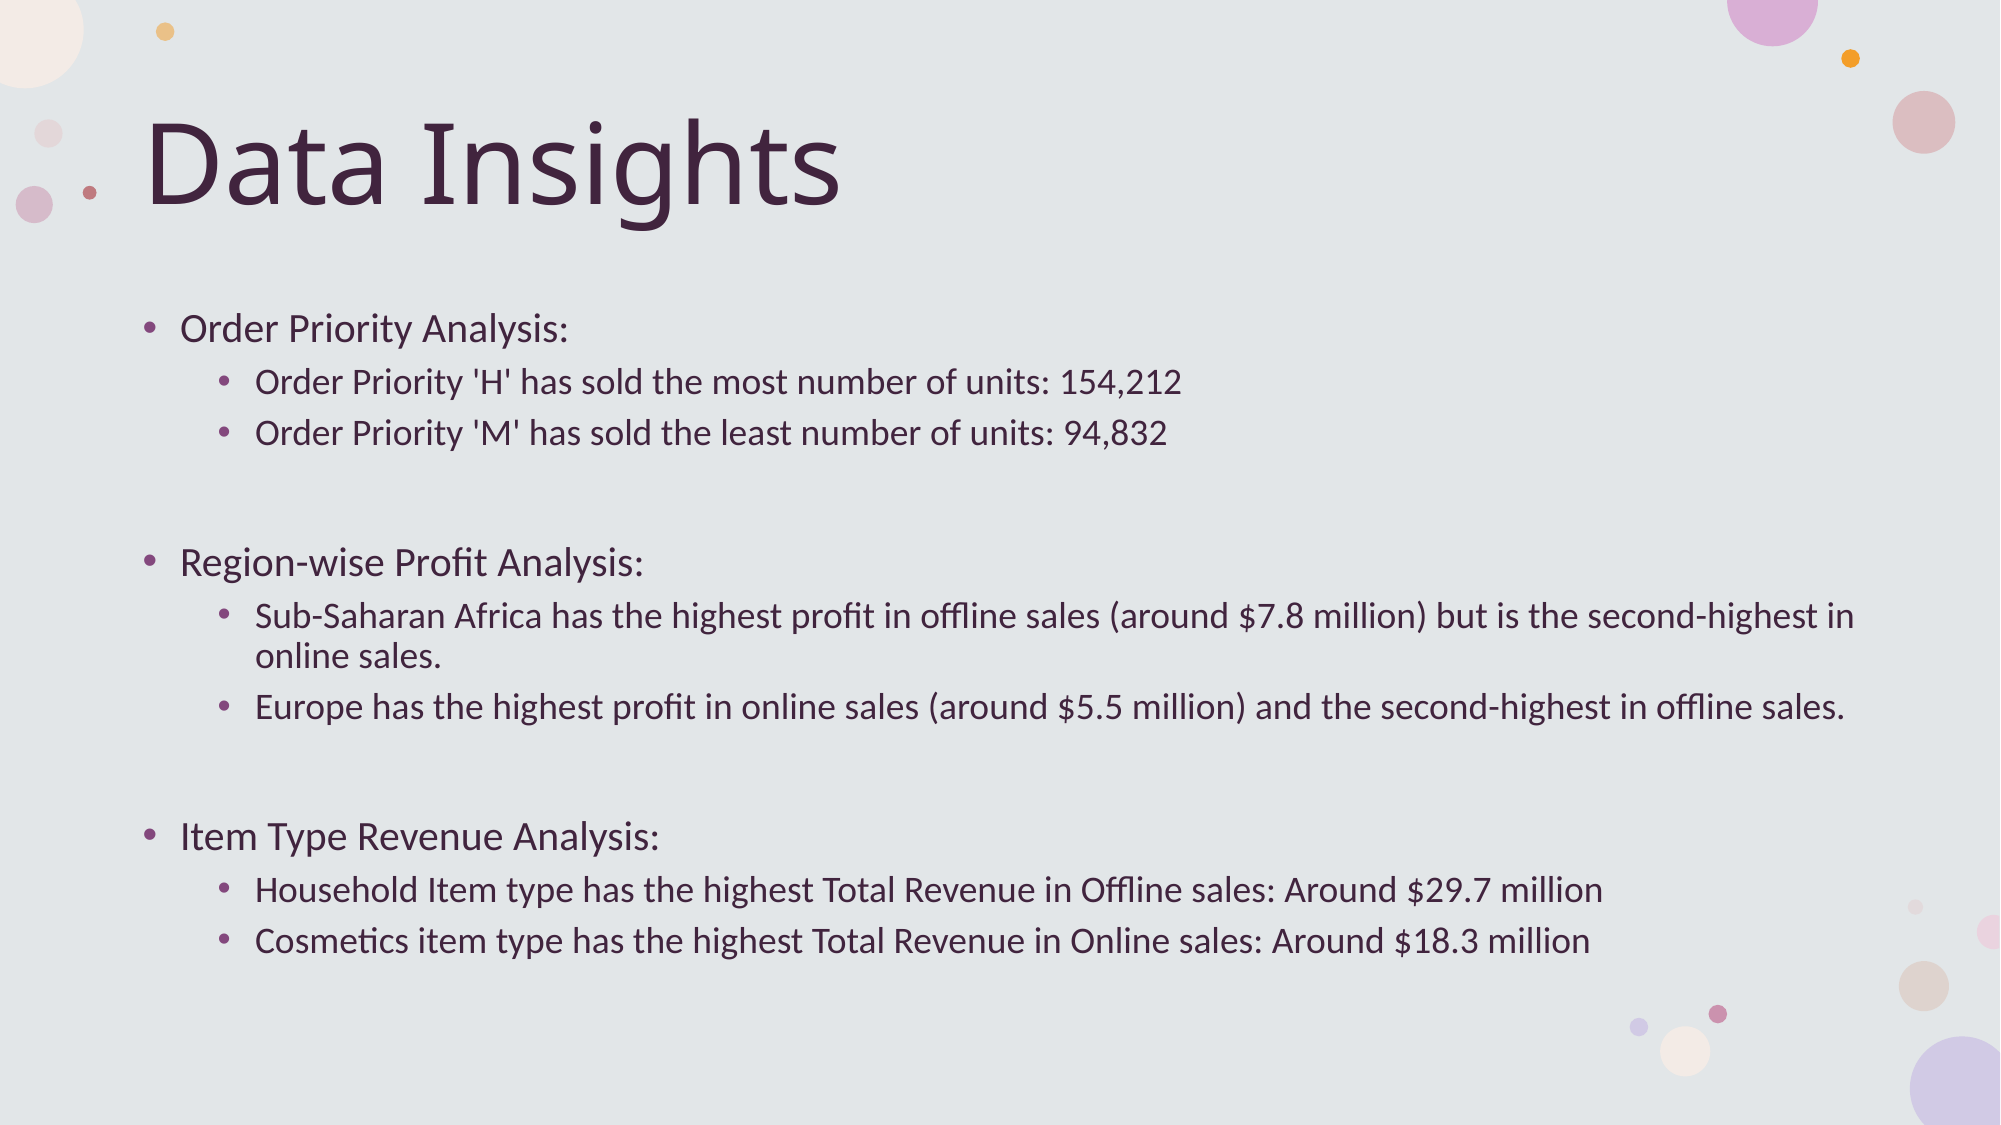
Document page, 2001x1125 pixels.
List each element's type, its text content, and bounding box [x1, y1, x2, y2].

list Order Priority Analysis: Order Priority 'H' has sold the most number of units: 154,212 Order Priority 'M' has sold the least number of units: 94,832 Region-wise Profit Analysis: Sub-Saharan Africa has the highest profit in offline sales (around $7.8 million) but is the second-highest in online sales. Europe has the highest profit in online sales (around $5.5 million) and the second-highest in offline sales. Item Type Revenue Analysis: Household Item type has the highest Total Revenue in Offline sales: Around $29.7 million Cosmetics item type has the highest Total Revenue in Online sales: Around $18.3 million [127, 299, 1877, 1014]
title Data Insights [127, 59, 1877, 278]
